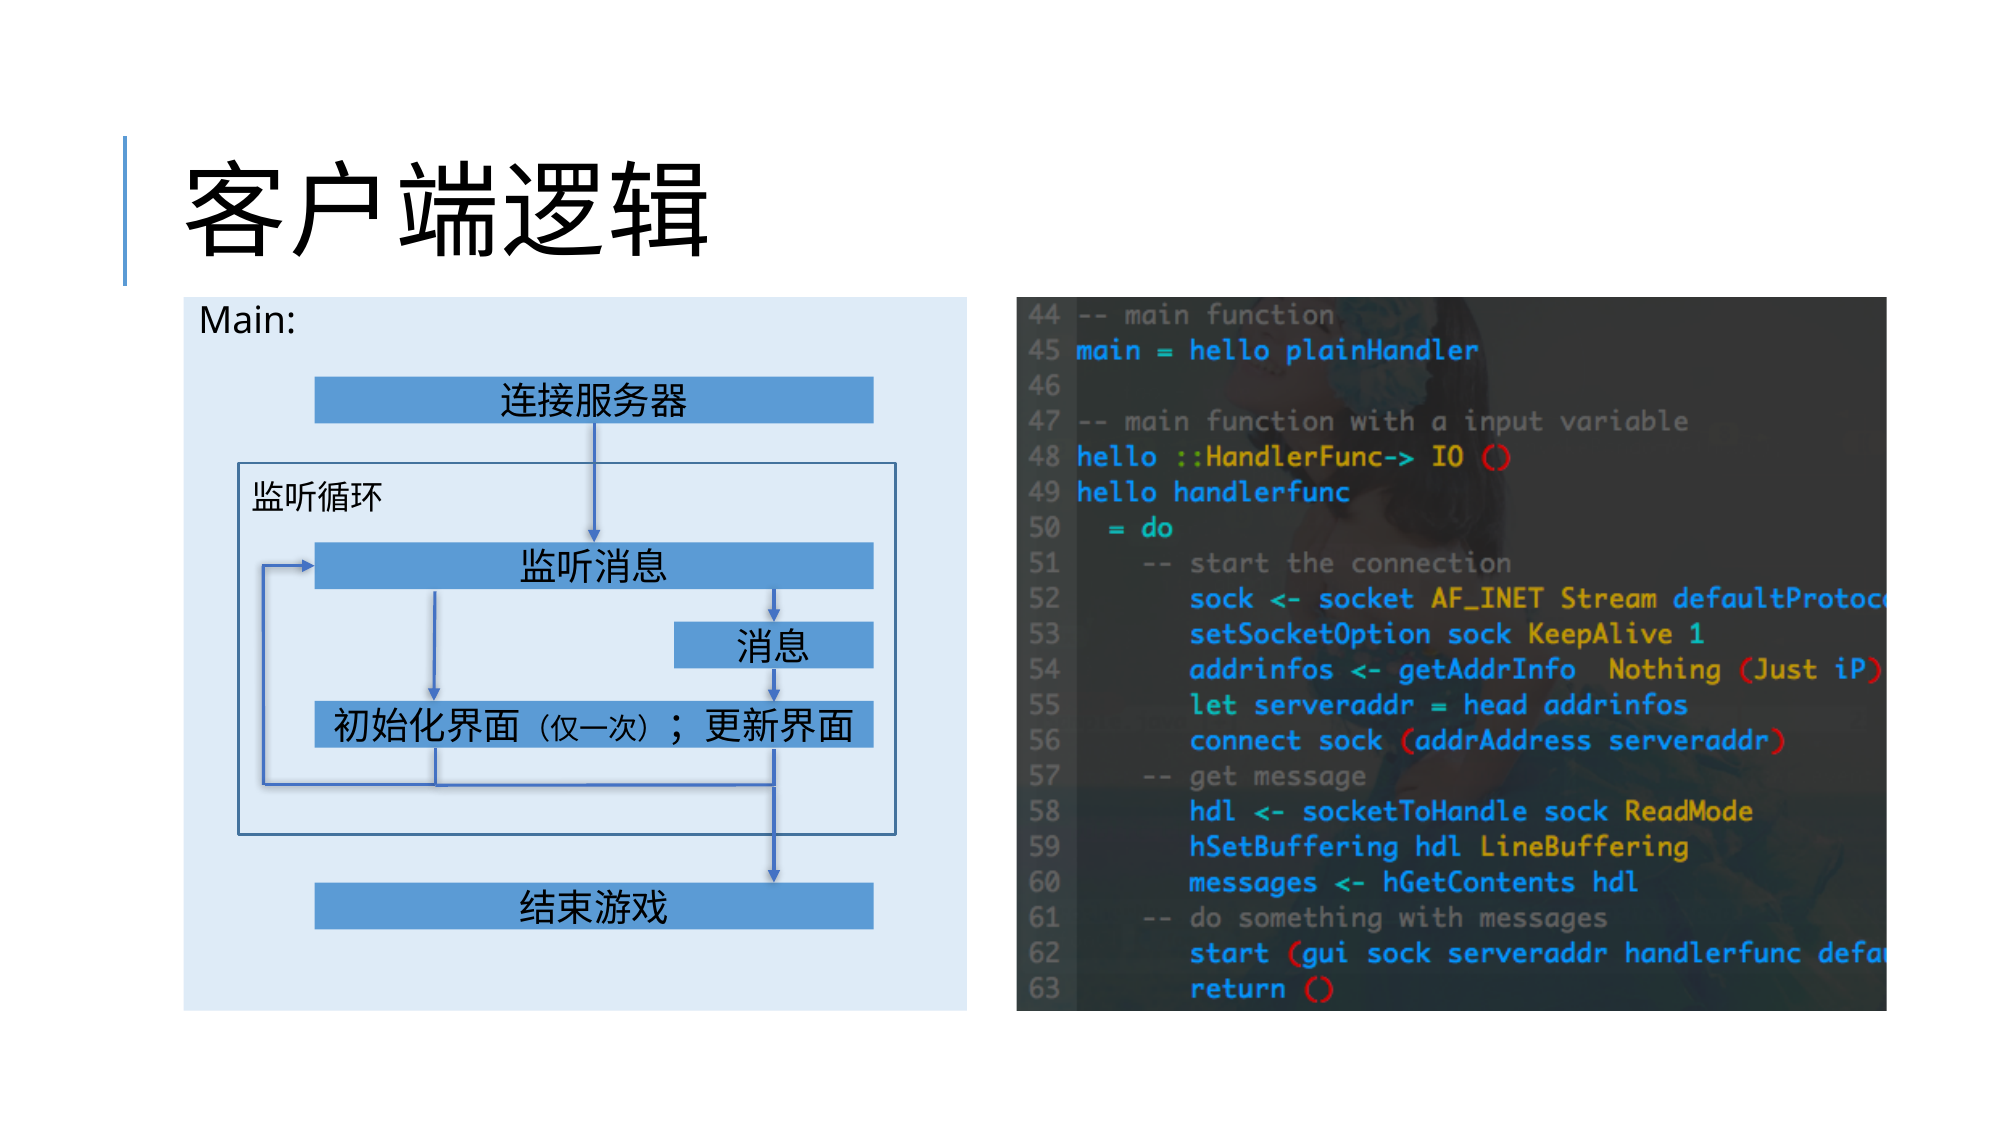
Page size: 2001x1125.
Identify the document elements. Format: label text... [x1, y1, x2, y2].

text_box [183, 296, 968, 1011]
picture [1016, 296, 1887, 1011]
title 客户端逻辑 [168, 96, 1763, 342]
